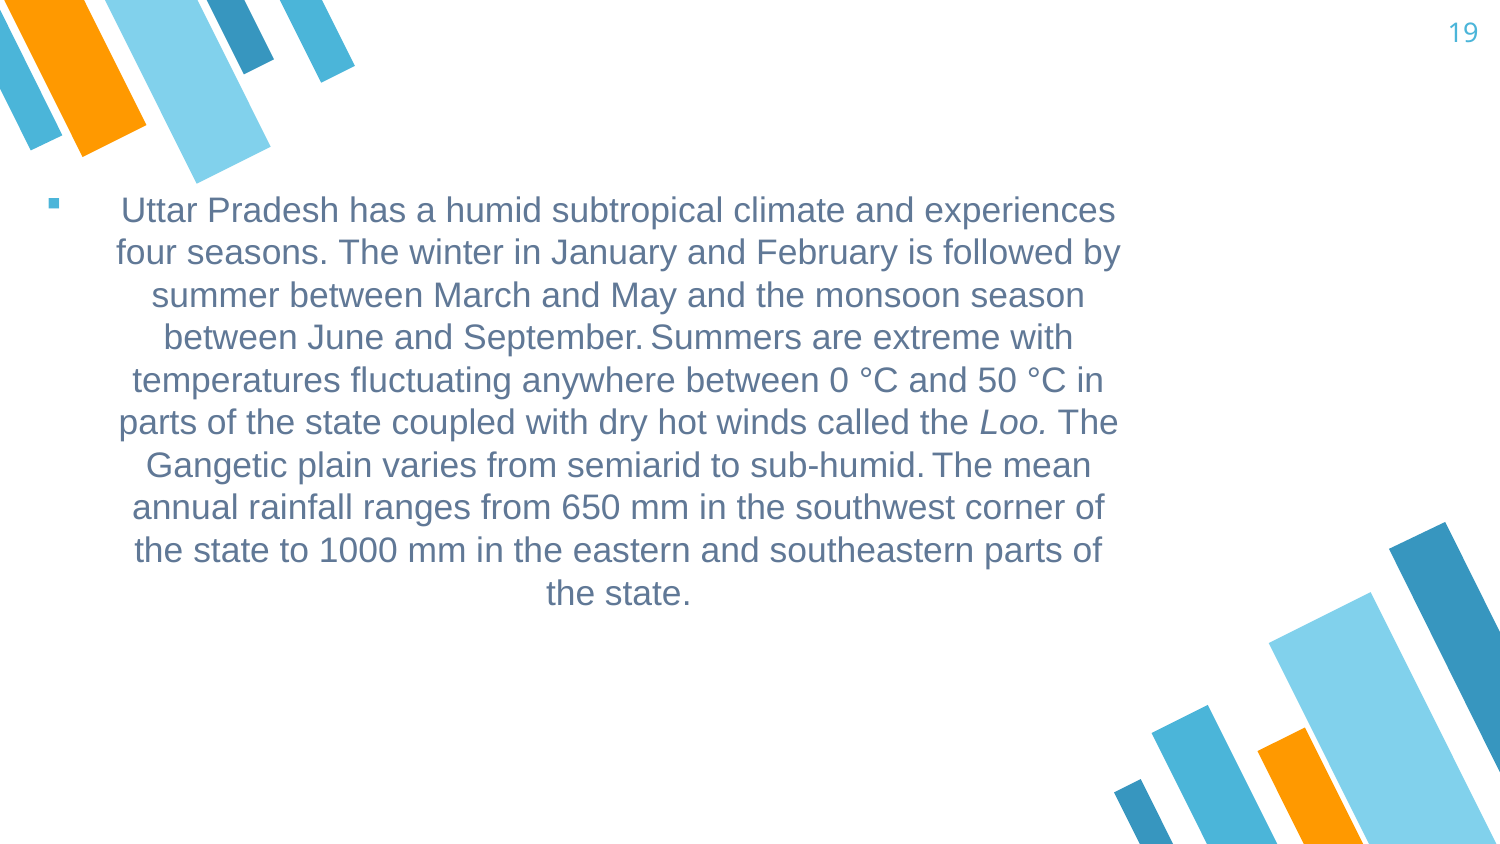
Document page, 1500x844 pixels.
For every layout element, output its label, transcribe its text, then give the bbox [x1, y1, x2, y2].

list Uttar Pradesh has a humid subtropical climate and experiences four seasons. The winter in January and February is followed by summer between March and May and the monsoon season between June and September. Summers are extreme with temperatures fluctuating anywhere between 0 °C and 50 °C in parts of the state coupled with dry hot winds called the Loo. The Gangetic plain varies from semiarid to sub-humid. The mean annual rainfall ranges from 650 mm in the southwest corner of the state to 1000 mm in the eastern and southeastern parts of the state. [24, 171, 1138, 844]
slide_number 19 [1403, 0, 1494, 65]
